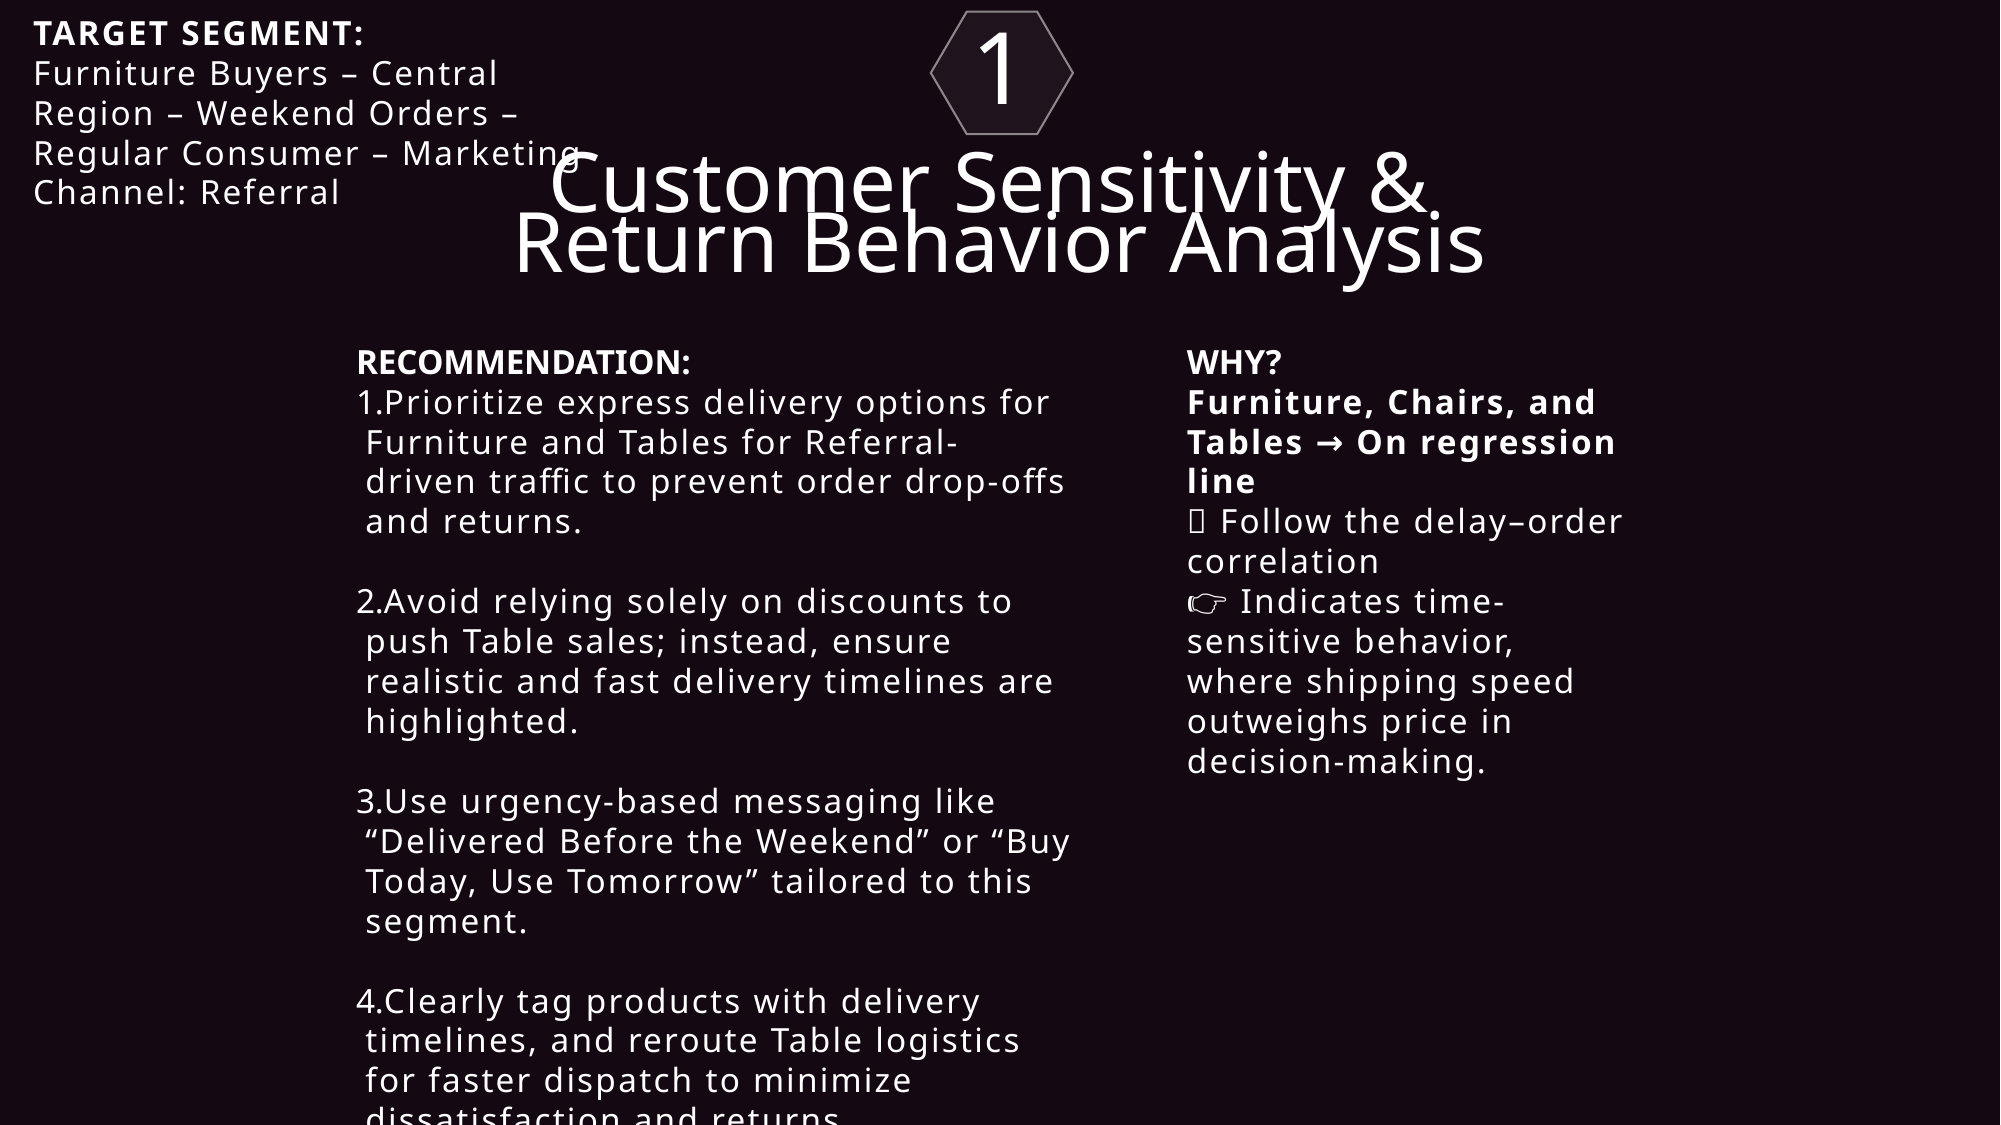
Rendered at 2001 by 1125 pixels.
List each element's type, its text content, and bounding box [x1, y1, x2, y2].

text_box [963, 132, 1041, 136]
text_box RECOMMENDATION: Prioritize express delivery options for Furniture and Tables for Referral-driven traffic to prevent order drop-offs and returns. Avoid relying solely on discounts to push Table sales; instead, ensure realistic and fast delivery timelines are highlighted. Use urgency-based messaging like “Delivered Before the Weekend” or “Buy Today, Use Tomorrow” tailored to this segment. Clearly tag products with delivery timelines, and reroute Table logistics for faster dispatch to minimize dissatisfaction and returns. [341, 333, 1089, 1125]
text_box 1 [956, 0, 1044, 132]
text_box [929, 26, 956, 119]
text_box Customer Sensitivity & Return Behavior Analysis [497, 156, 1502, 292]
text_box TARGET SEGMENT: Furniture Buyers – Central Region – Weekend Orders – Regular Consumer – Marketing Channel: Referral [18, 4, 636, 220]
text_box [1044, 20, 1075, 126]
text_box WHY? Furniture, Chairs, and Tables → On regression line ✅ Follow the delay–order correlation 👉 Indicates time-sensitive behavior, where shipping speed outweighs price in decision-making. [1172, 333, 1651, 788]
